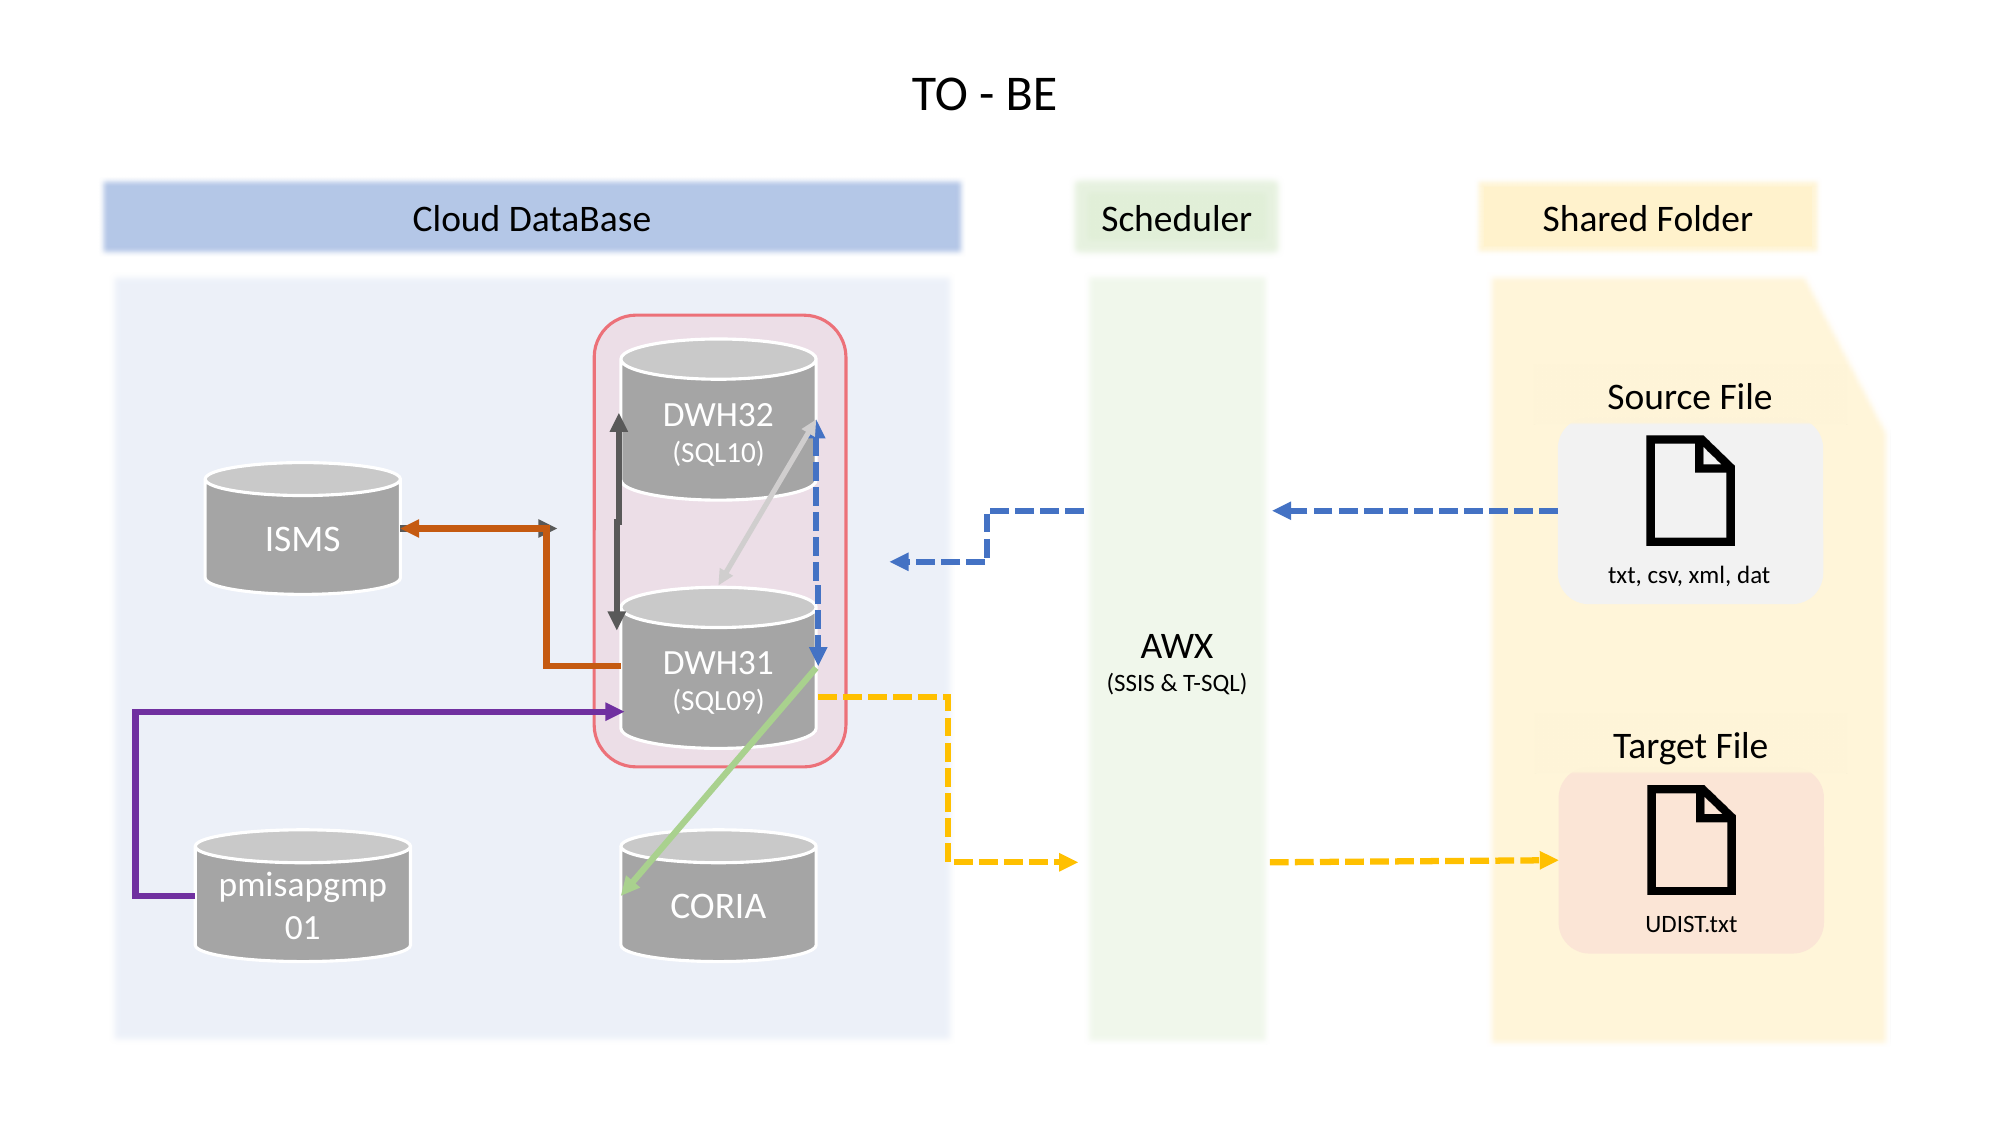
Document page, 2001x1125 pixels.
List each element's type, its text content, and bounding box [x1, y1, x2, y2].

text_box DWH32 (SQL10) [619, 337, 818, 502]
text_box pmisapgmp01 [193, 828, 413, 964]
text_box Cloud DataBase [109, 186, 956, 247]
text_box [1533, 364, 1847, 605]
text_box Scheduler [1092, 197, 1262, 236]
text_box [119, 283, 945, 1035]
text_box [404, 666, 523, 932]
text_box AWX (SSIS & T-SQL) [1095, 283, 1262, 1036]
text_box CORIA [619, 828, 818, 964]
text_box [818, 697, 1078, 863]
text_box [1496, 282, 1846, 510]
text_box ISMS [203, 461, 402, 596]
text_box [1534, 713, 1848, 954]
text_box DWH31 (SQL09) [619, 585, 818, 750]
text_box [1496, 368, 1883, 1038]
text_box TO - BE [682, 56, 1288, 125]
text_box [889, 510, 1085, 562]
text_box Shared Folder [1483, 186, 1812, 247]
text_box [302, 594, 621, 666]
